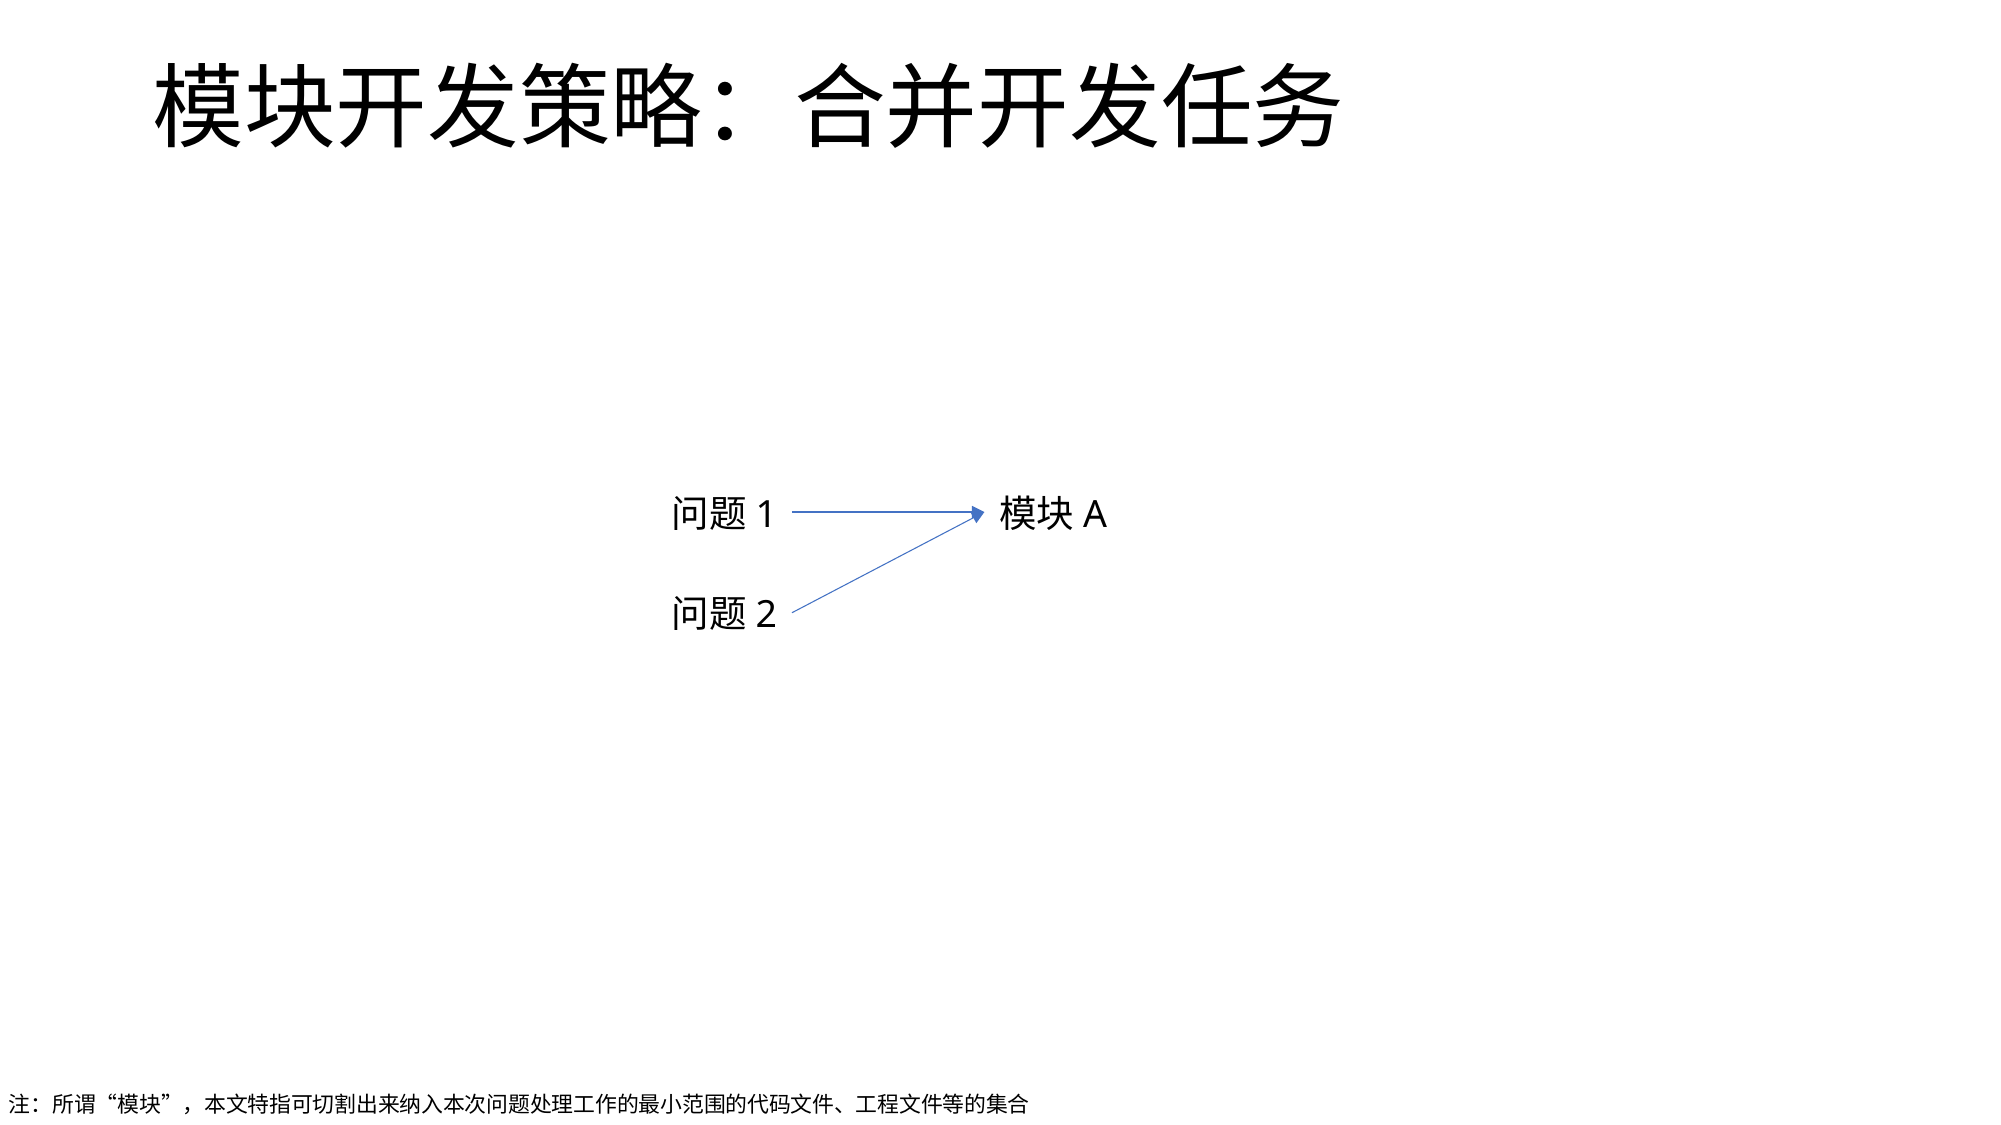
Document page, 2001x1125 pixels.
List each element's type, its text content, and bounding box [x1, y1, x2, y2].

text_box 问题2 [656, 582, 792, 643]
text_box 注：所谓“模块”，本文特指可切割出来纳入本次问题处理工作的最小范围的代码文件、工程文件等的集合 [0, 1083, 1046, 1125]
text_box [787, 512, 988, 614]
text_box 问题1 [656, 482, 792, 542]
text_box 模块A [984, 482, 1122, 542]
title 模块开发策略：合并开发任务 [137, 8, 1863, 212]
